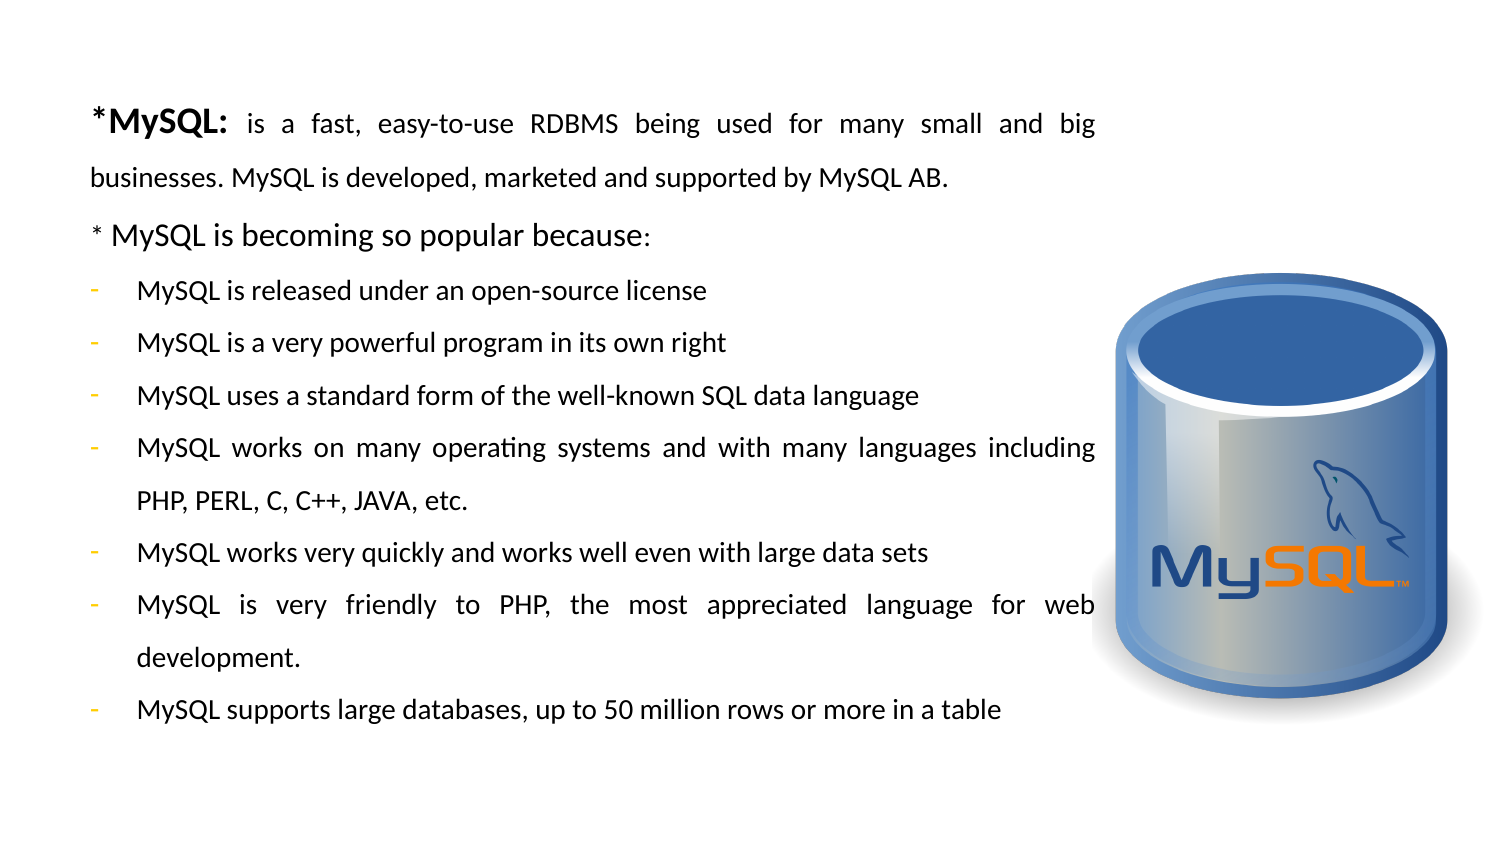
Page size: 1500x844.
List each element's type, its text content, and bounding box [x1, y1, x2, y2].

picture [1092, 201, 1484, 780]
text_box *MySQL: is a fast, easy-to-use RDBMS being used for many small and big businesses. MySQL is developed, marketed and supported by MySQL AB. * MySQL is becoming so popular because: MySQL is released under an open-source license MySQL is a very powerful program in its own right MySQL uses a standard form of the well-known SQL data language MySQL works on many operating systems and with many languages including PHP, PERL, C, C++, JAVA, etc. MySQL works very quickly and works well even with large data sets MySQL is very friendly to PHP, the most appreciated language for web development. MySQL supports large databases, up to 50 million rows or more in a table [62, 58, 1112, 803]
